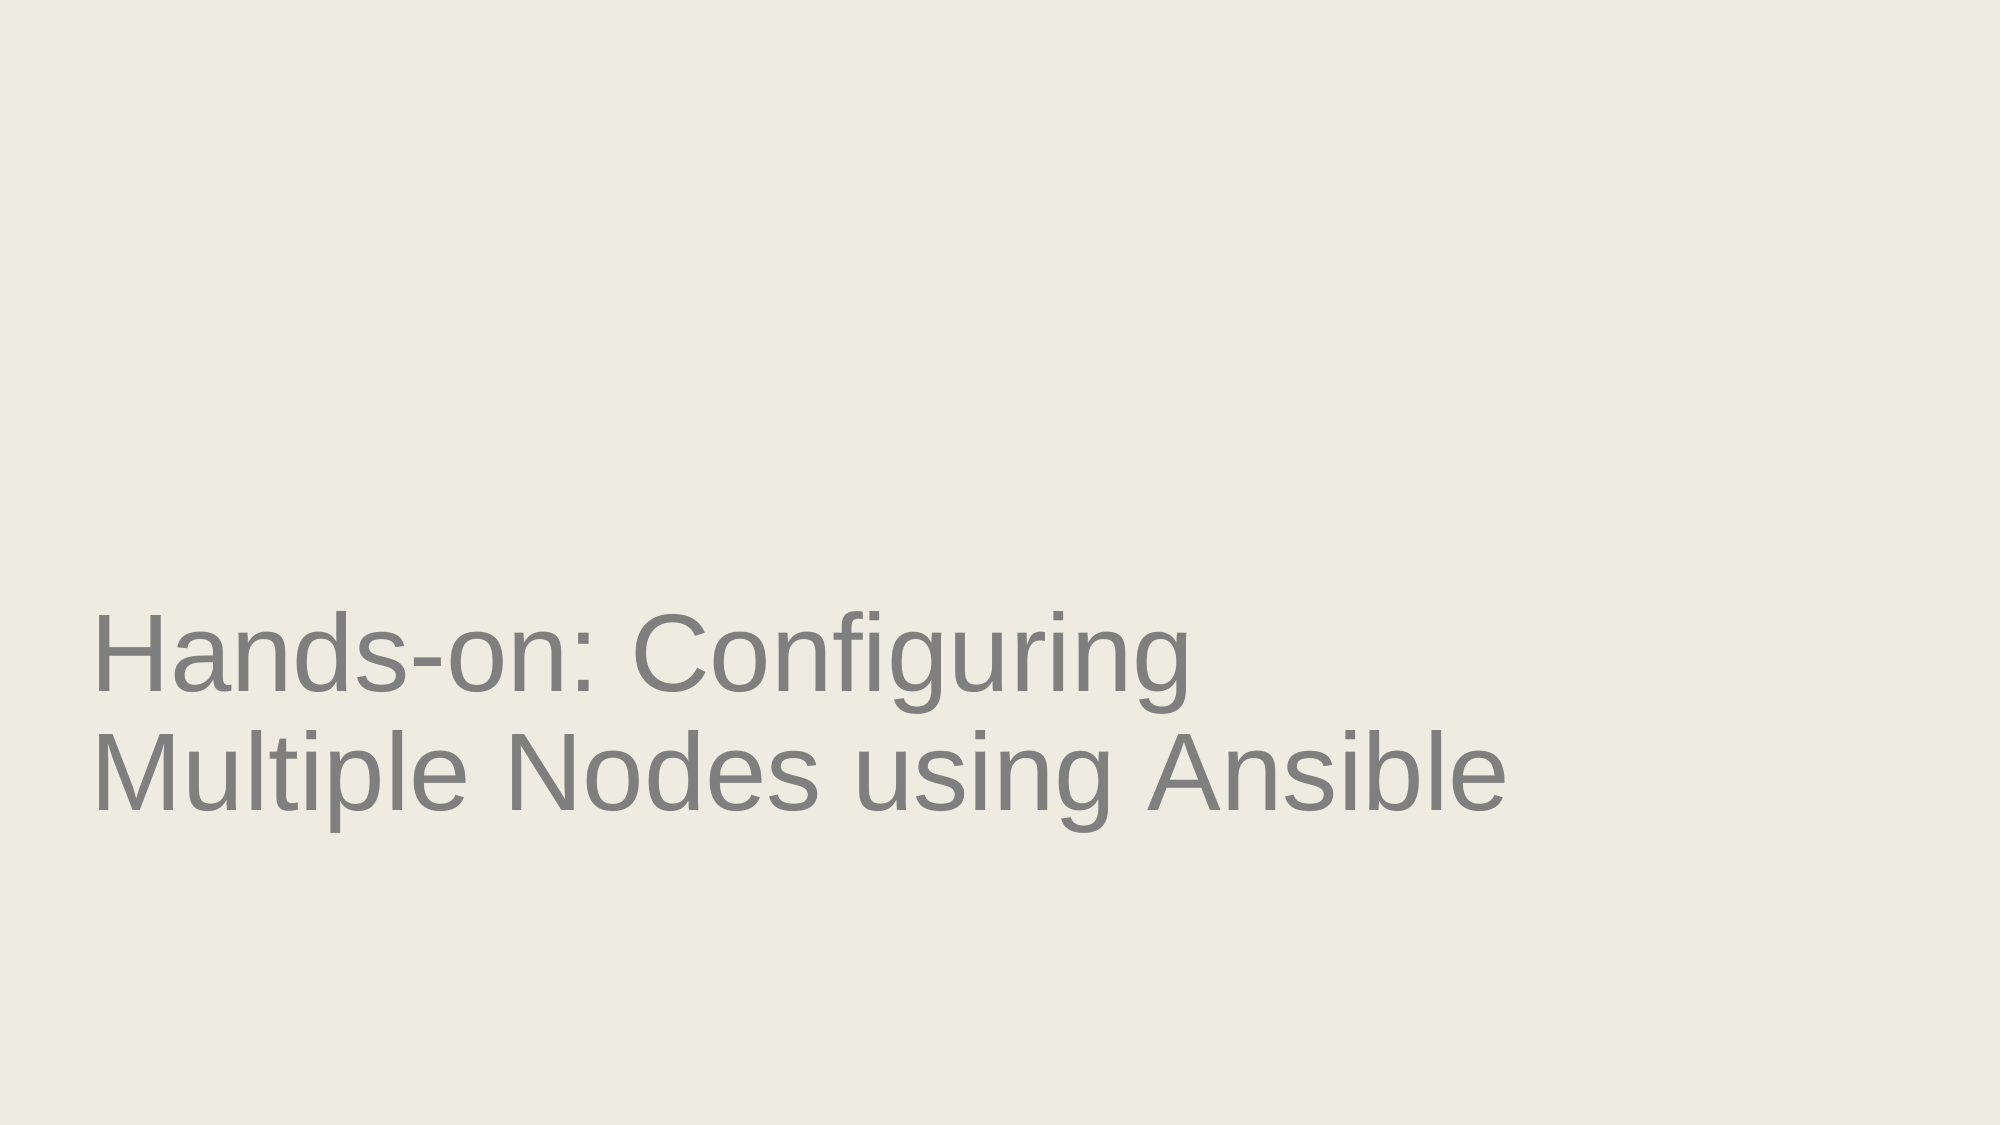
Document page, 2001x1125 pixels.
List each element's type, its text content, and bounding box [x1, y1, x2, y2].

title Hands-on: Configuring Multiple Nodes using Ansible [88, 576, 1513, 833]
